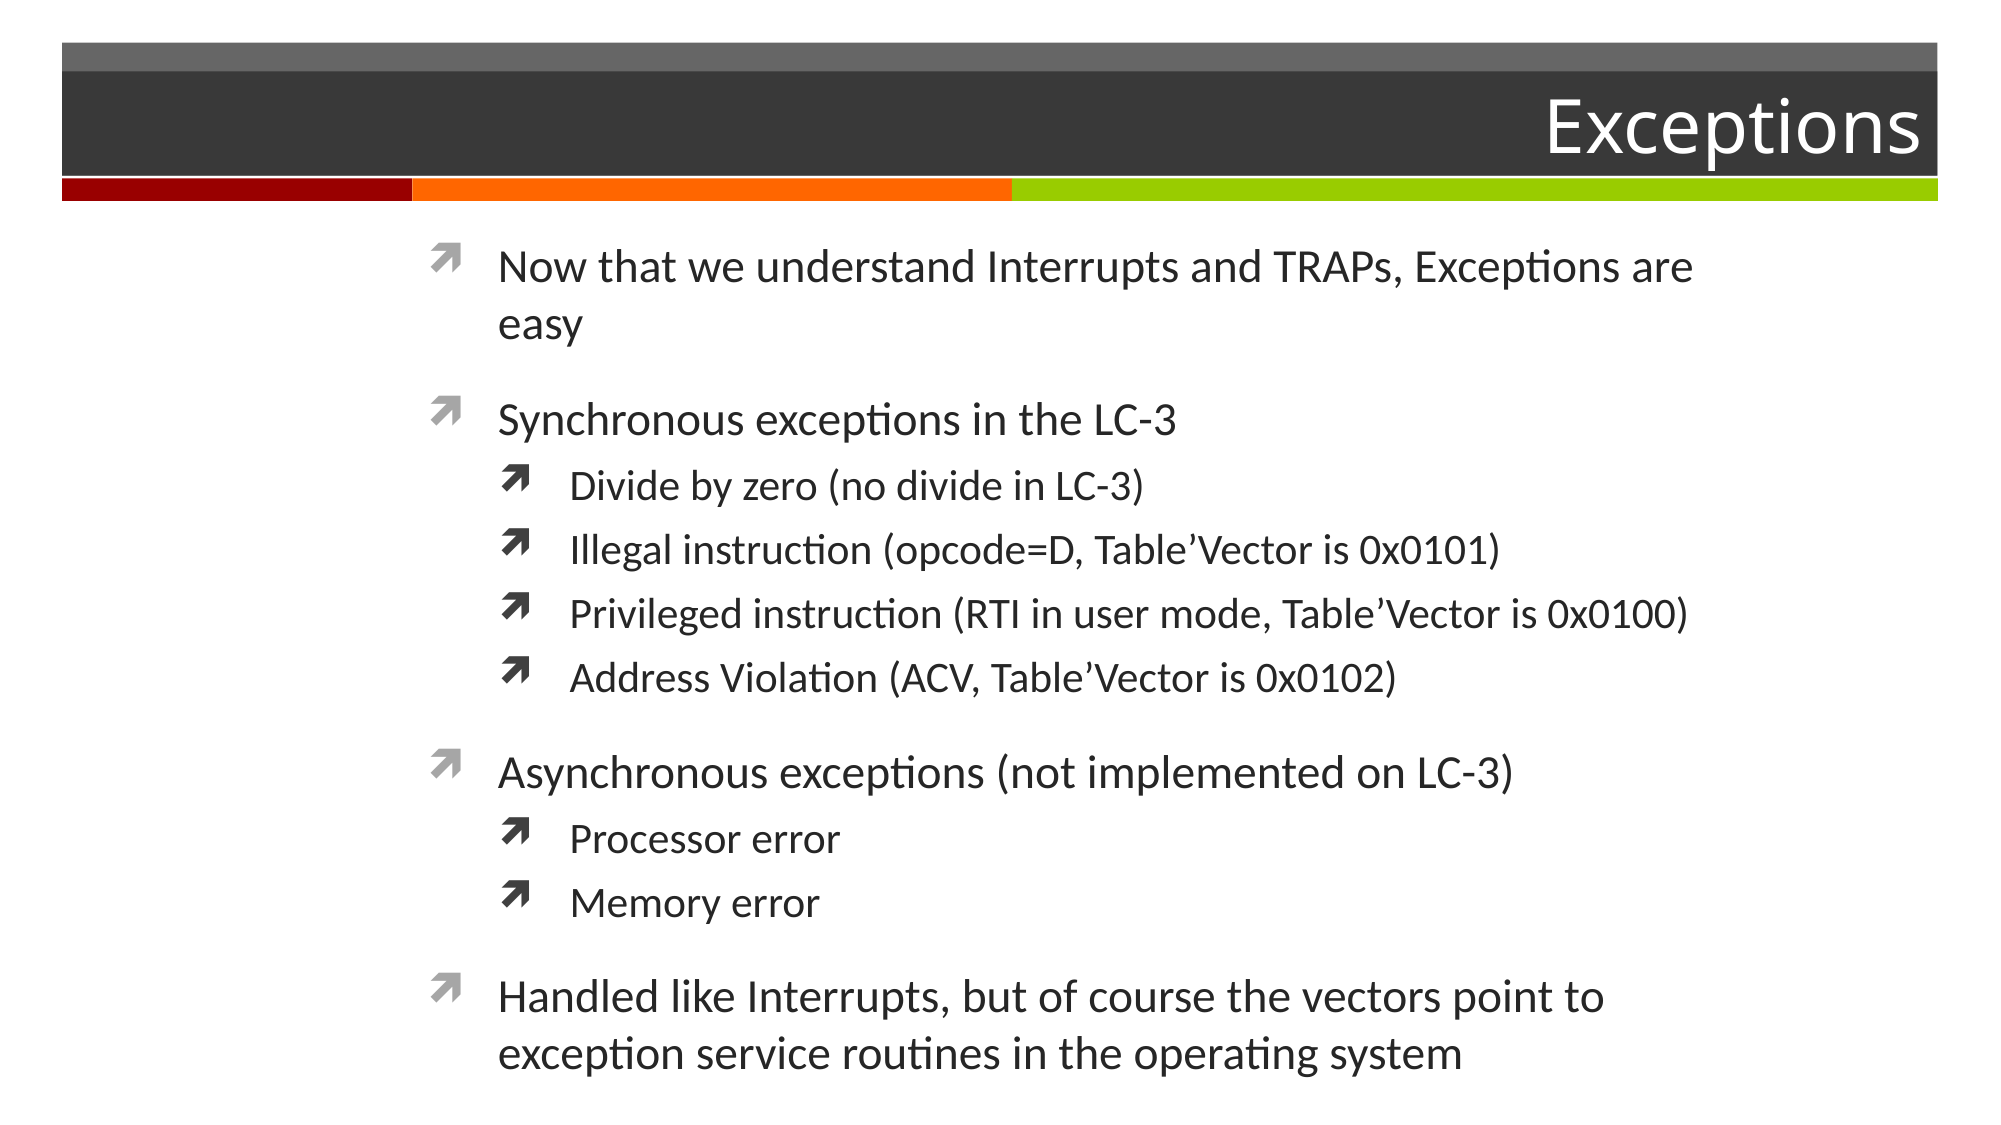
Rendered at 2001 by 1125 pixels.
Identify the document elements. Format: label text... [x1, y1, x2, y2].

title Exceptions [62, 71, 1938, 176]
list Now that we understand Interrupts and TRAPs, Exceptions are easy Synchronous exceptions in the LC-3 Divide by zero (no divide in LC-3) Illegal instruction (opcode=D, Table’Vector is 0x0101) Privileged instruction (RTI in user mode, Table’Vector is 0x0100) Address Violation (ACV, Table’Vector is 0x0102) Asynchronous exceptions (not implemented on LC-3) Processor error Memory error Handled like Interrupts, but of course the vectors point to exception service routines in the operating system [412, 227, 1800, 1094]
